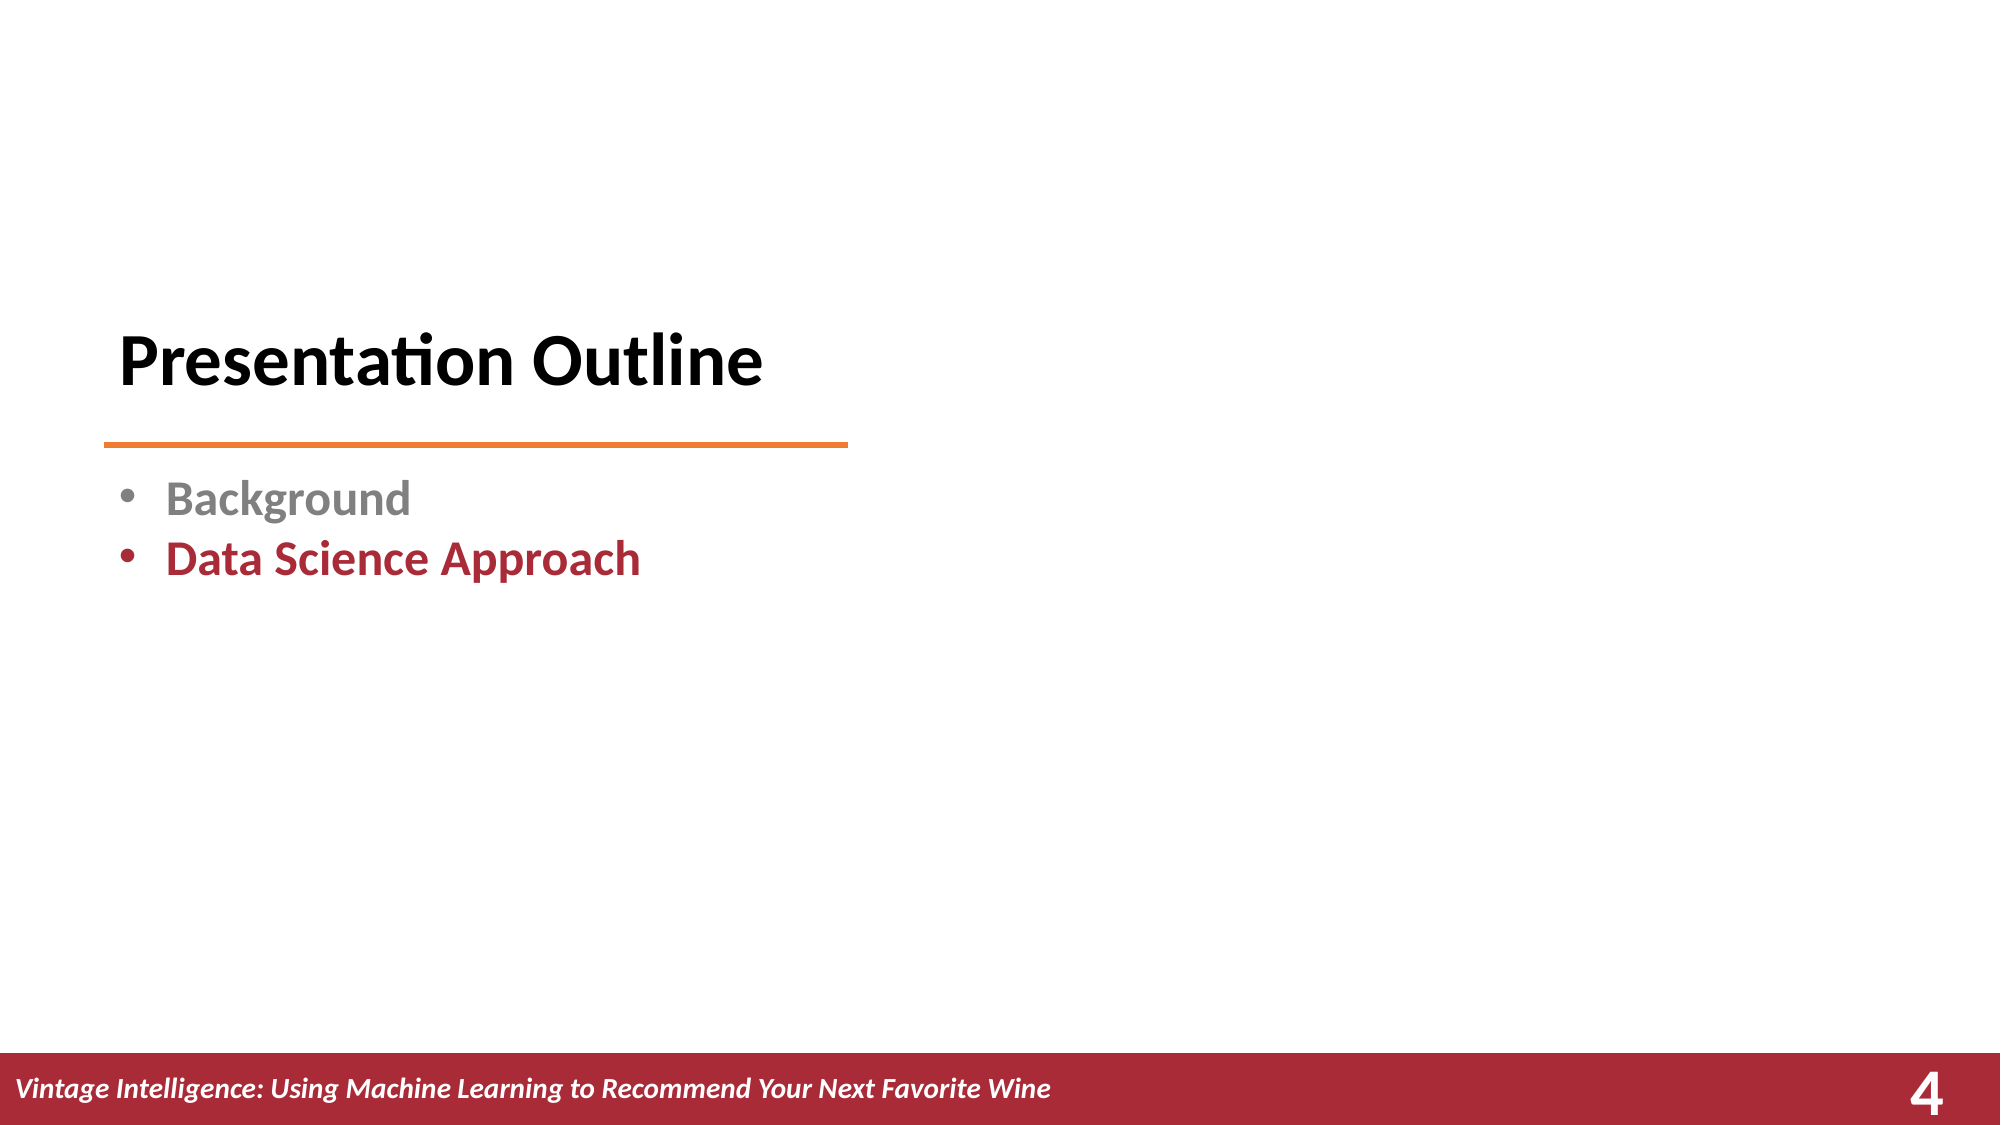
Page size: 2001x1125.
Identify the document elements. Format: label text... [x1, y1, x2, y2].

title Presentation Outline [104, 290, 2000, 432]
slide_number 4 [1828, 1059, 1960, 1120]
text_box Background Data Science Approach [104, 458, 1023, 593]
text_box Vintage Intelligence: Using Machine Learning to Recommend Your Next Favorite Wine [0, 1052, 2000, 1125]
